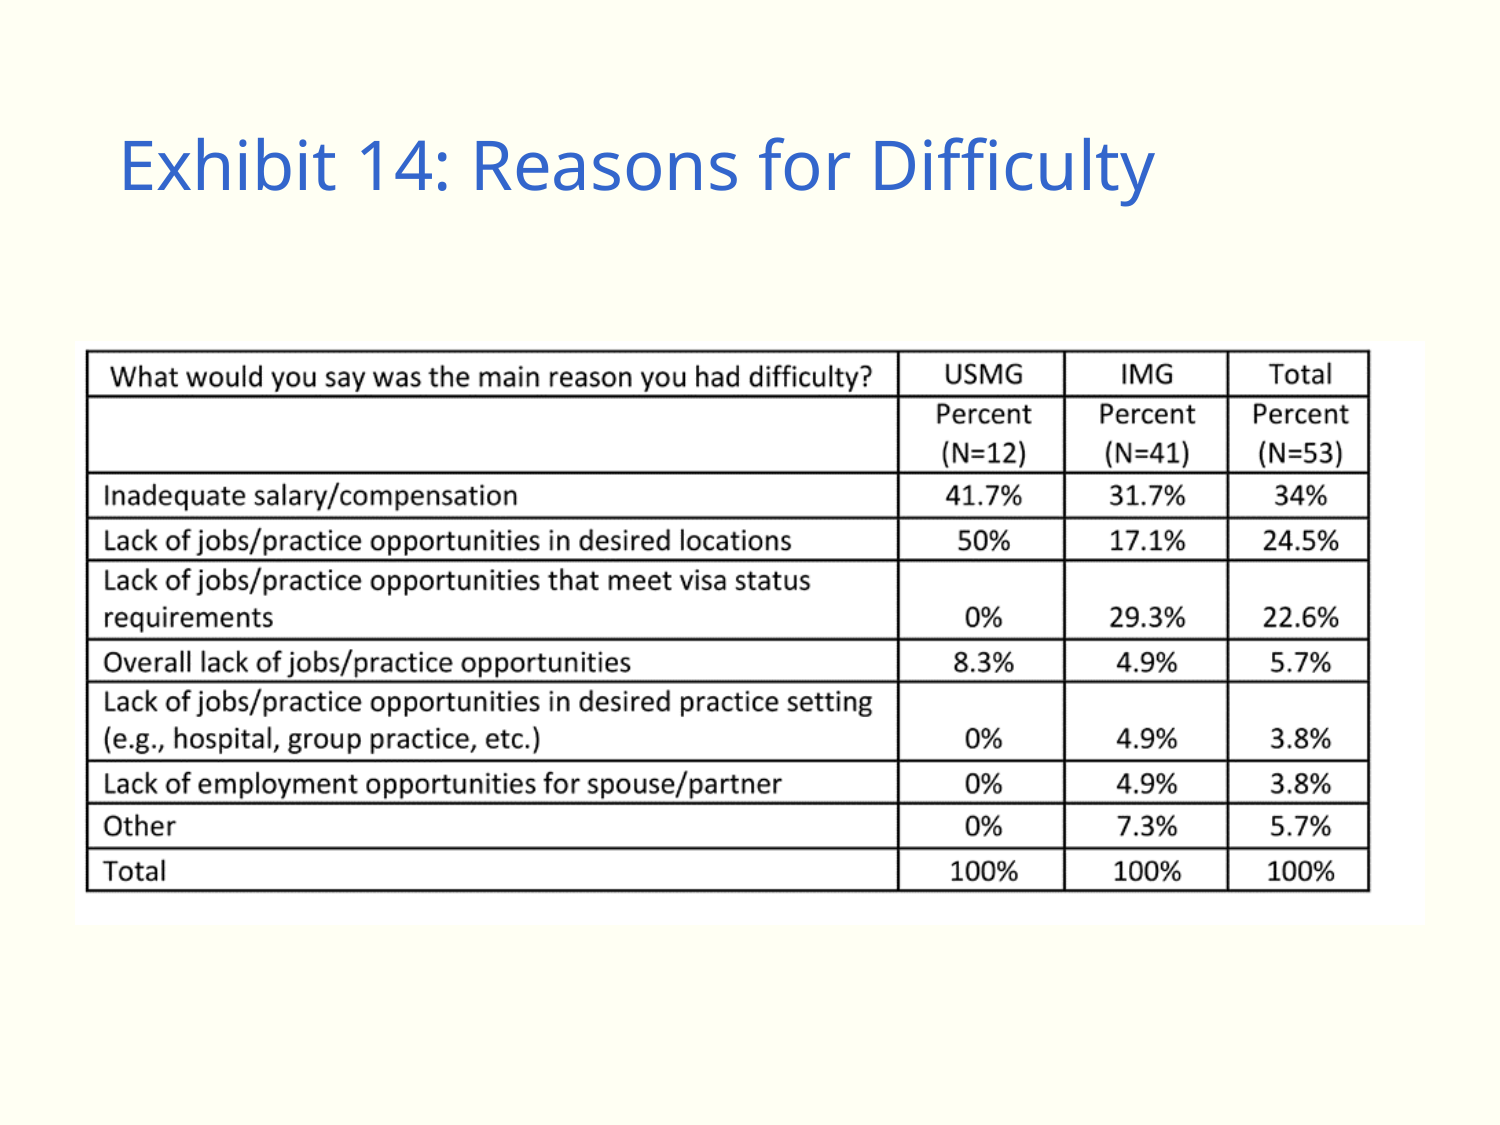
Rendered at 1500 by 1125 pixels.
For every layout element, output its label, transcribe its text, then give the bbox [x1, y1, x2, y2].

picture [74, 341, 1425, 925]
title Exhibit 14: Reasons for Difficulty [103, 59, 1397, 278]
